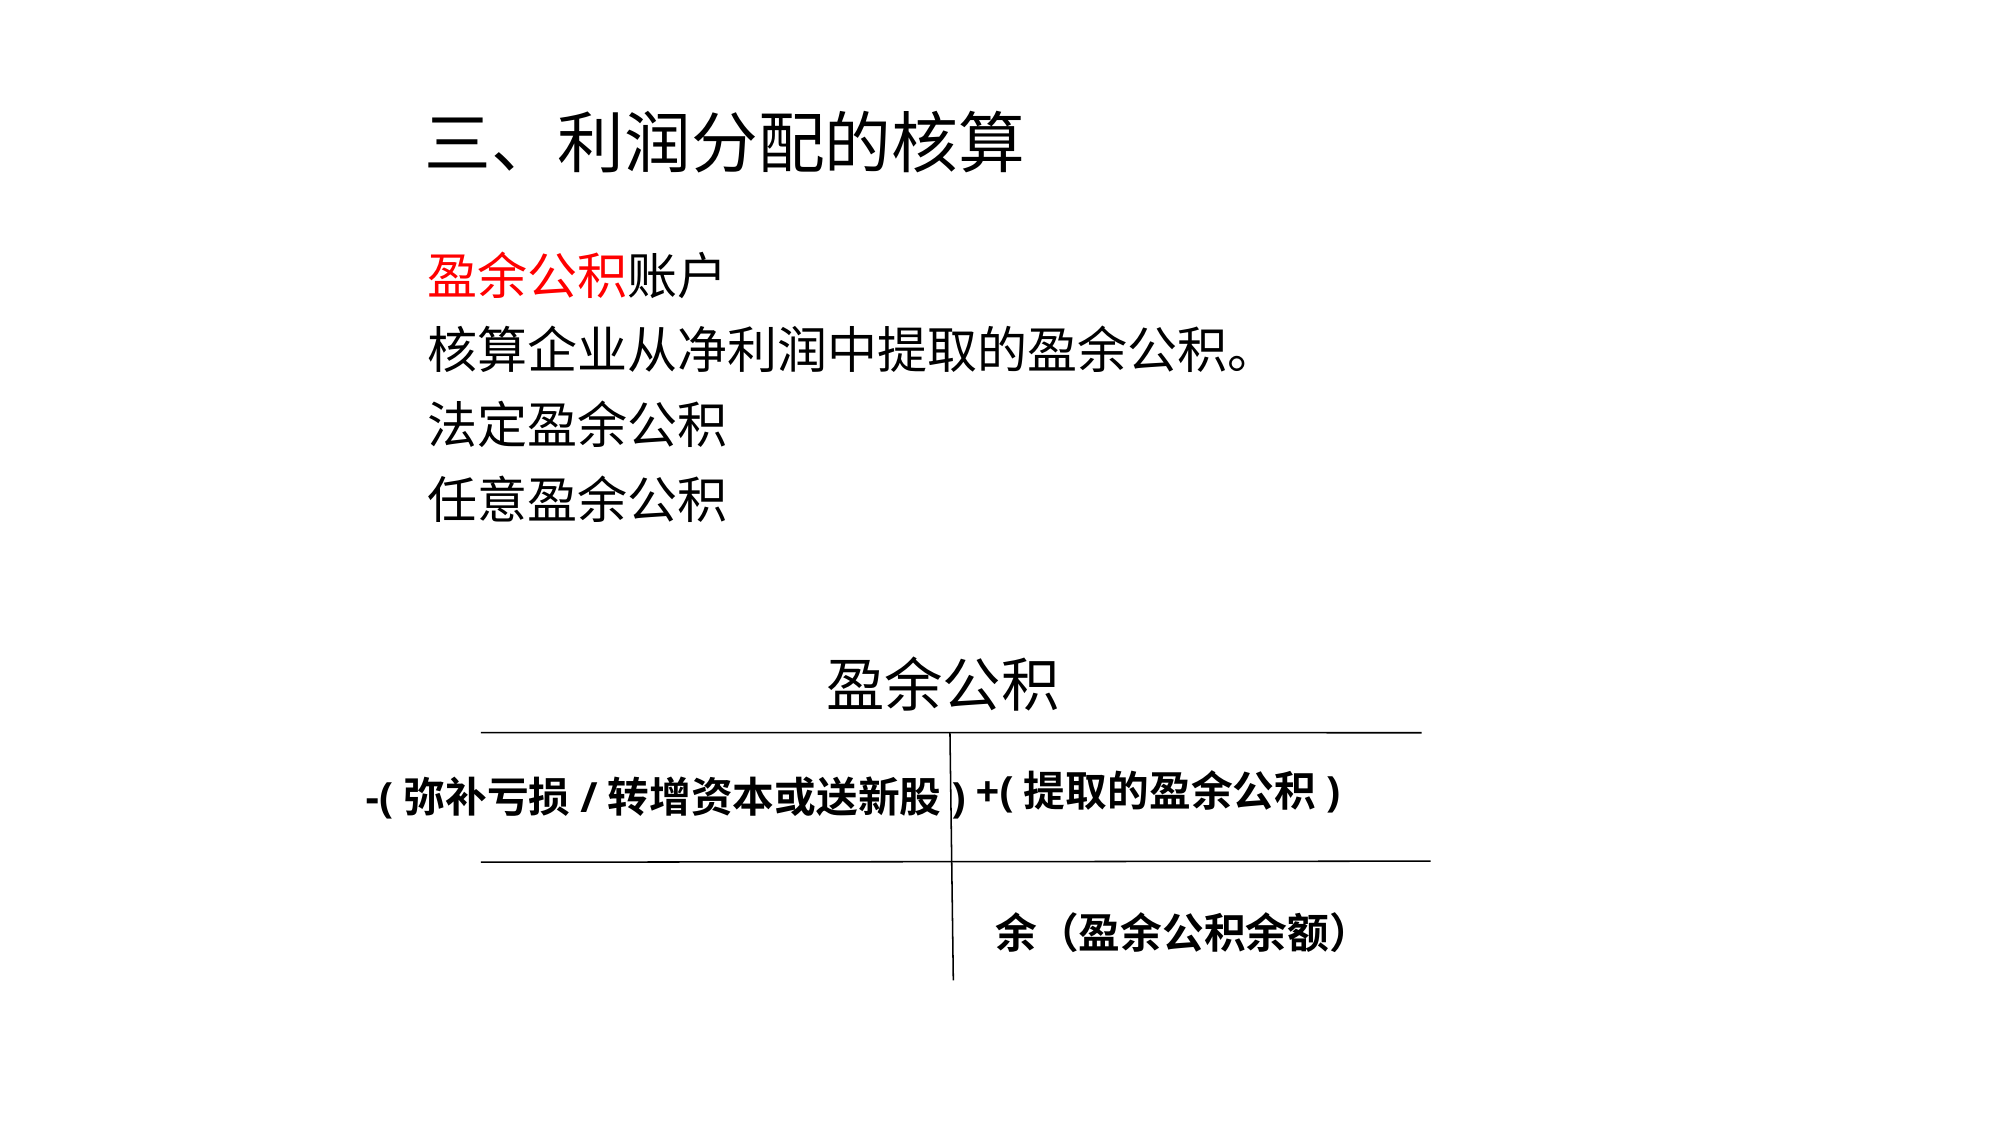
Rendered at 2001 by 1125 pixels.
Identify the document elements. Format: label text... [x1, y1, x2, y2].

text_box -(弥补亏损/转增资本或送新股) [350, 762, 1048, 828]
title 三、利润分配的核算 [409, 78, 1535, 214]
text_box 盈余公积 [811, 641, 1285, 726]
text_box +(提取的盈余公积) [960, 757, 1495, 822]
text_box 余（盈余公积余额） [980, 899, 1619, 965]
list 盈余公积账户 核算企业从净利润中提取的盈余公积。 法定盈余公积 任意盈余公积 [412, 243, 1618, 953]
